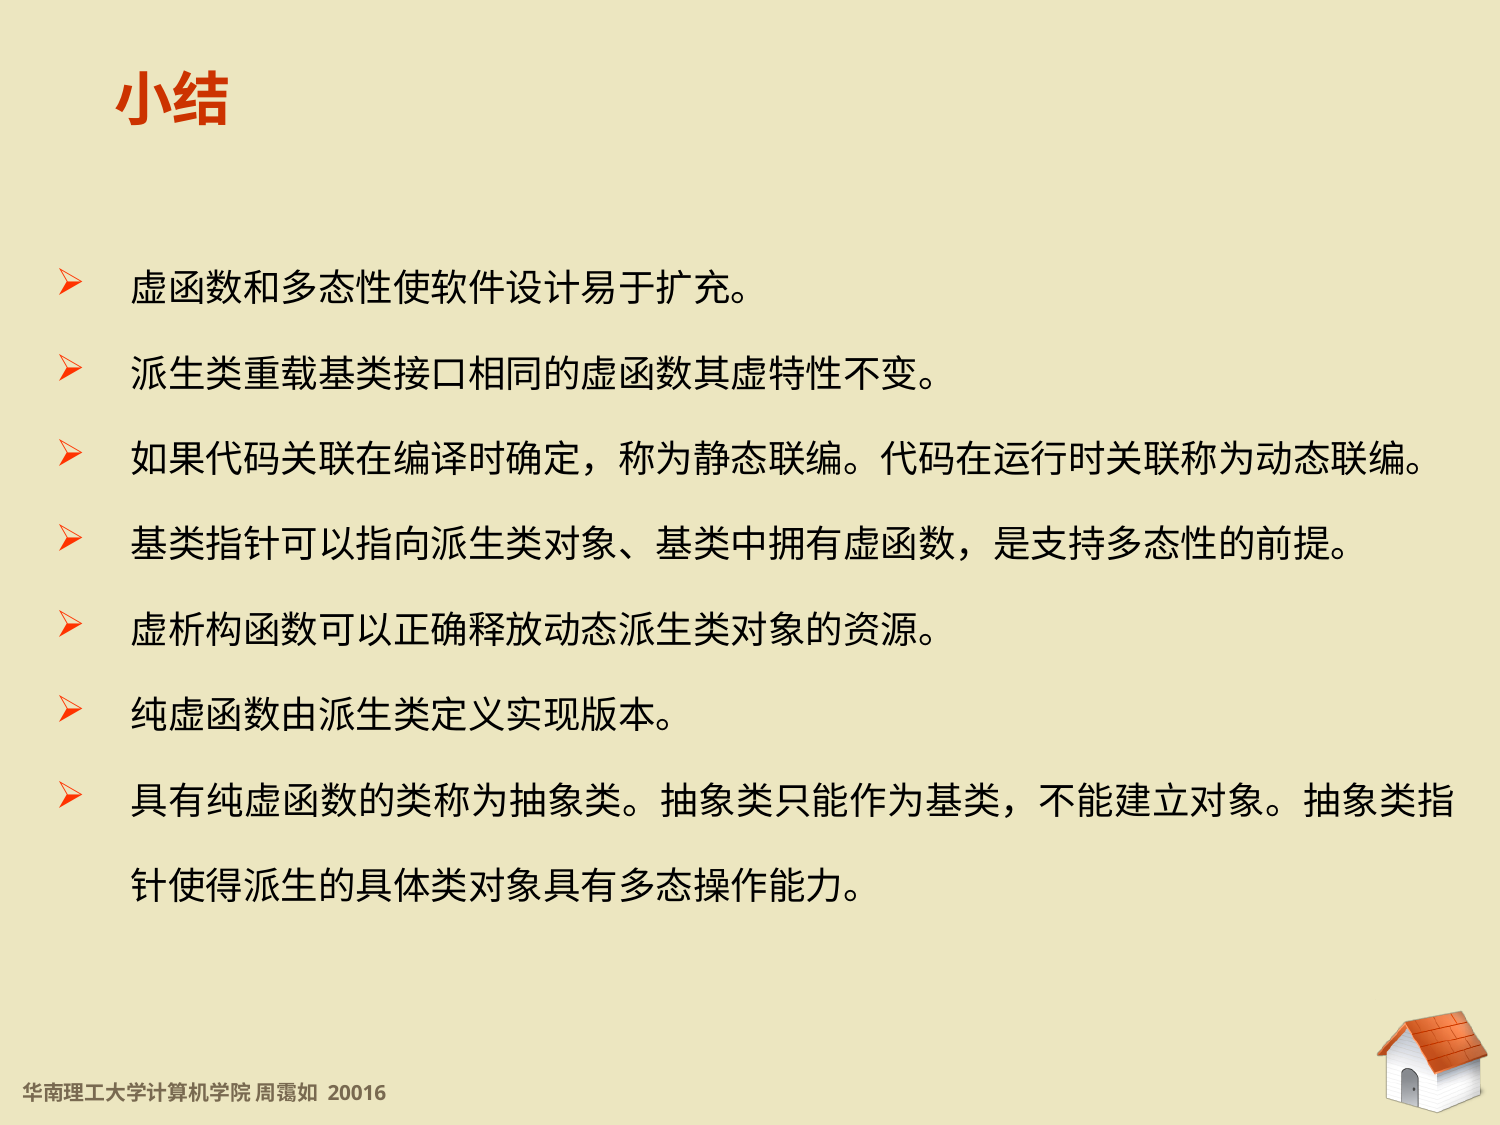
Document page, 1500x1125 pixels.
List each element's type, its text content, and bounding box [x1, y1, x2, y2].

text_box 虚函数和多态性使软件设计易于扩充。 派生类重载基类接口相同的虚函数其虚特性不变。 如果代码关联在编译时确定，称为静态联编。代码在运行时关联称为动态联编。 基类指针可以指向派生类对象、基类中拥有虚函数，是支持多态性的前提。 虚析构函数可以正确释放动态派生类对象的资源。 纯虚函数由派生类定义实现版本。 具有纯虚函数的类称为抽象类。抽象类只能作为基类，不能建立对象。抽象类指针使得派生的具体类对象具有多态操作能力。 [41, 216, 1471, 915]
title 小结 [99, 54, 338, 168]
picture [1375, 999, 1488, 1124]
